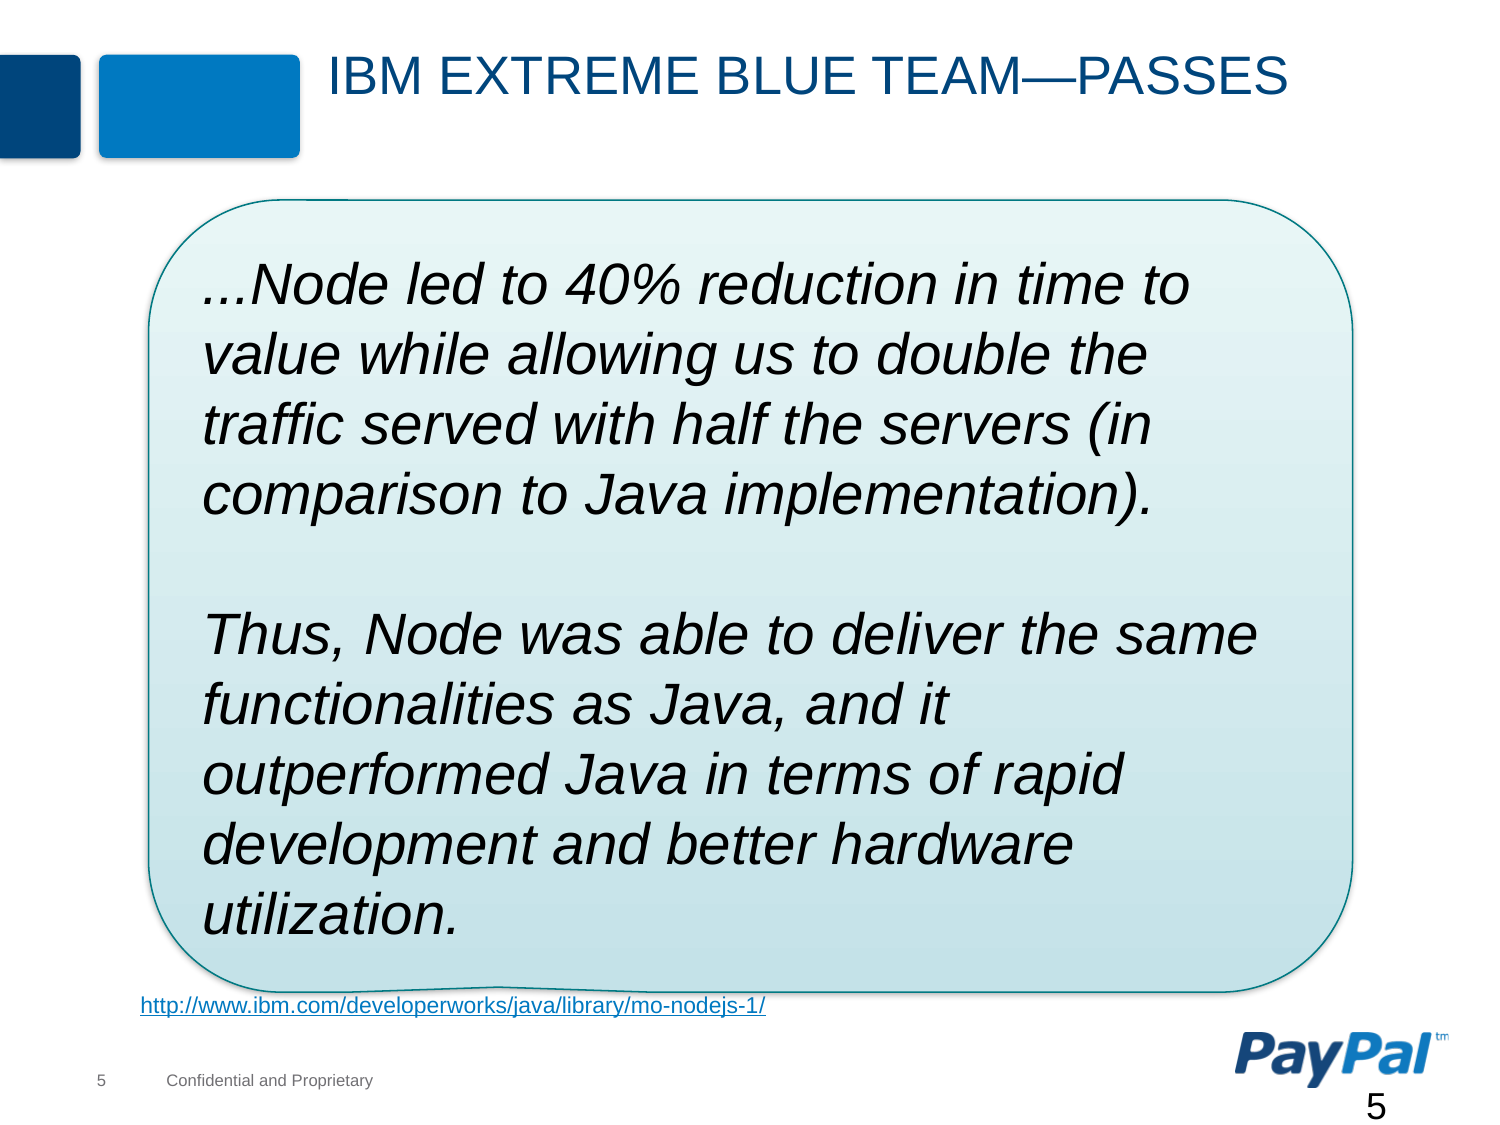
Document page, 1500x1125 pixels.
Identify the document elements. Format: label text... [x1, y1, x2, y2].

slide_number 5 [1351, 1074, 1500, 1125]
text_box http://www.ibm.com/developerworks/java/library/mo-nodejs-1/ [125, 983, 781, 1026]
text_box ...Node led to 40% reduction in time to value while allowing us to double the traffic served with half the servers (in comparison to Java implementation). Thus, Node was able to deliver the same functionalities as Java, and it outperformed Java in terms of rapid development and better hardware utilization. [147, 199, 1354, 993]
title IBM Extreme Blue Team—Passes [312, 37, 1463, 175]
picture [1235, 1032, 1449, 1088]
